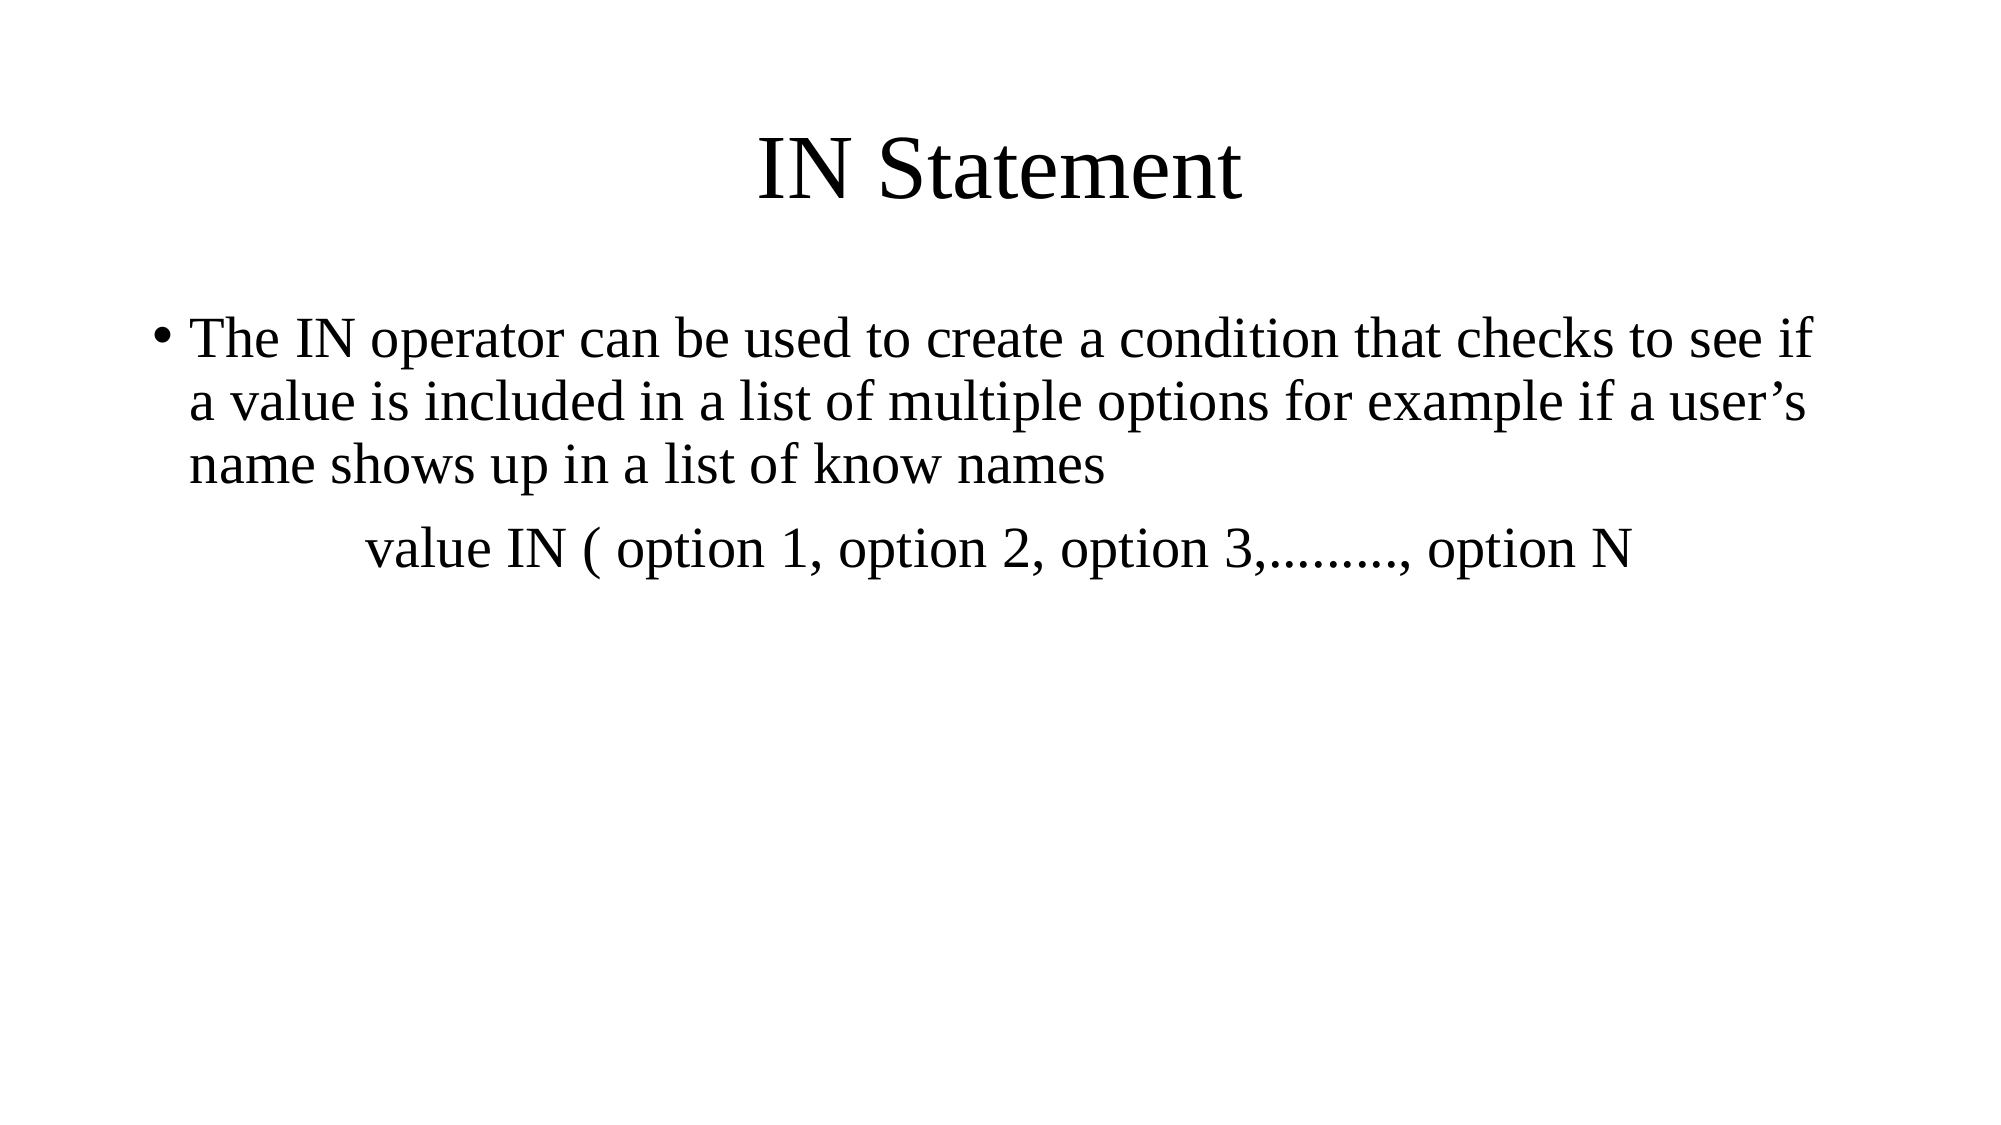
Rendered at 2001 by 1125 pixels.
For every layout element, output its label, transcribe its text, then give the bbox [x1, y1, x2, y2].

title IN Statement [137, 59, 1863, 278]
list The IN operator can be used to create a condition that checks to see if a value is included in a list of multiple options for example if a user’s name shows up in a list of know names value IN ( option 1, option 2, option 3,........., option N [137, 299, 1863, 1014]
